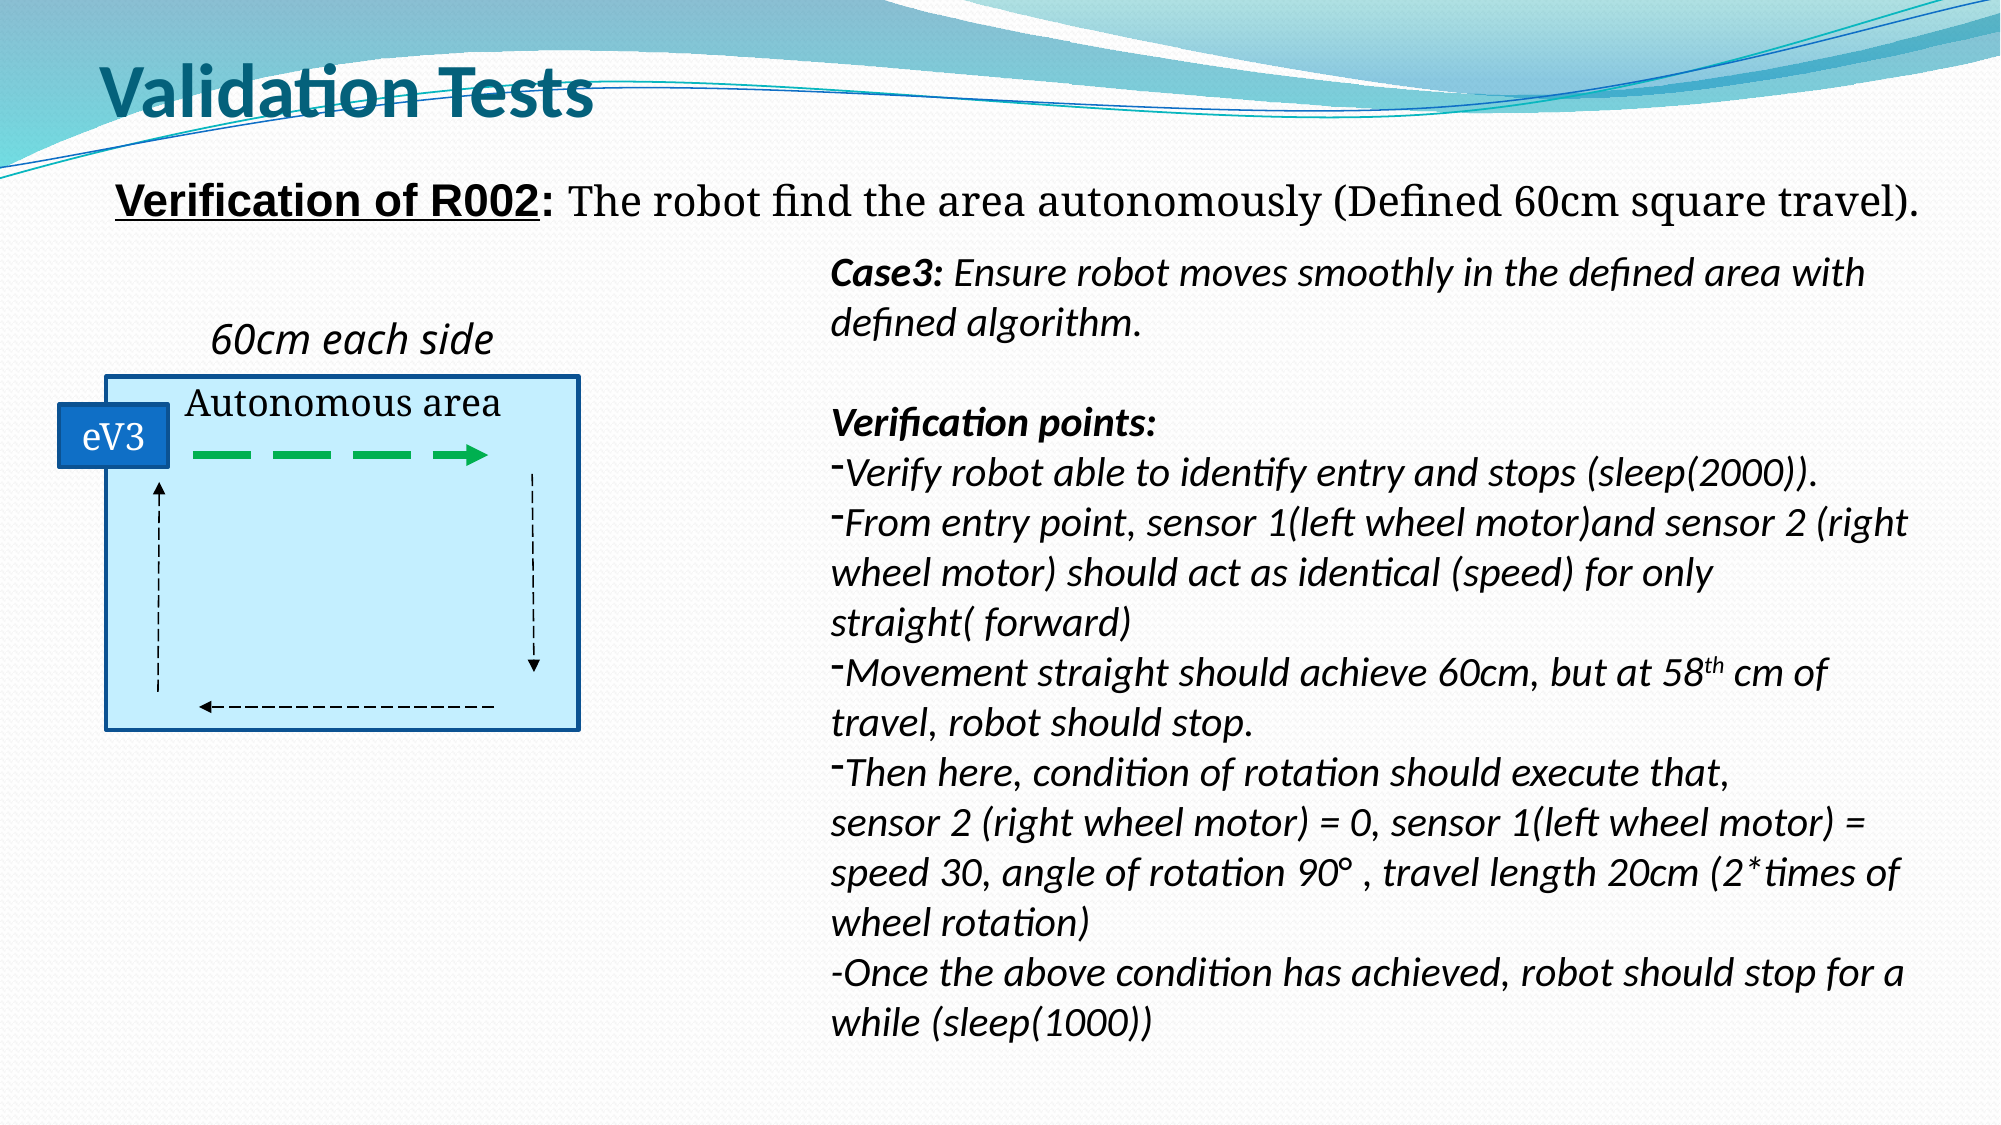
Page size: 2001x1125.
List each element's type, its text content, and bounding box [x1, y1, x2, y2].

title Validation Tests [99, 33, 1900, 133]
text_box 10cm [526, 480, 540, 679]
text_box Case3: Ensure robot moves smoothly in the defined area with defined algorithm. Verification points: Verify robot able to identify entry and stops (sleep(2000)). From entry point, sensor 1(left wheel motor)and sensor 2 (right wheel motor) should act as identical (speed) for only straight( forward) Movement straight should achieve 60cm, but at 58th cm of travel, robot should stop. Then here, condition of rotation should execute that, sensor 2 (right wheel motor) = 0, sensor 1(left wheel motor) = speed 30, angle of rotation 90° , travel length 20cm (2*times of wheel rotation) -Once the above condition has achieved, robot should stop for a while (sleep(1000)) [815, 237, 1960, 1125]
text_box Autonomous area [169, 371, 518, 432]
text_box Verification of R002: The robot find the area autonomously (Defined 60cm square travel). [99, 163, 2000, 233]
text_box [104, 374, 581, 732]
text_box eV3 [57, 402, 170, 469]
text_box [531, 473, 535, 673]
text_box 10cm [152, 495, 165, 699]
text_box [99, 233, 1900, 1050]
text_box 60cm each side [195, 305, 520, 370]
text_box 10cm [535, 479, 540, 659]
